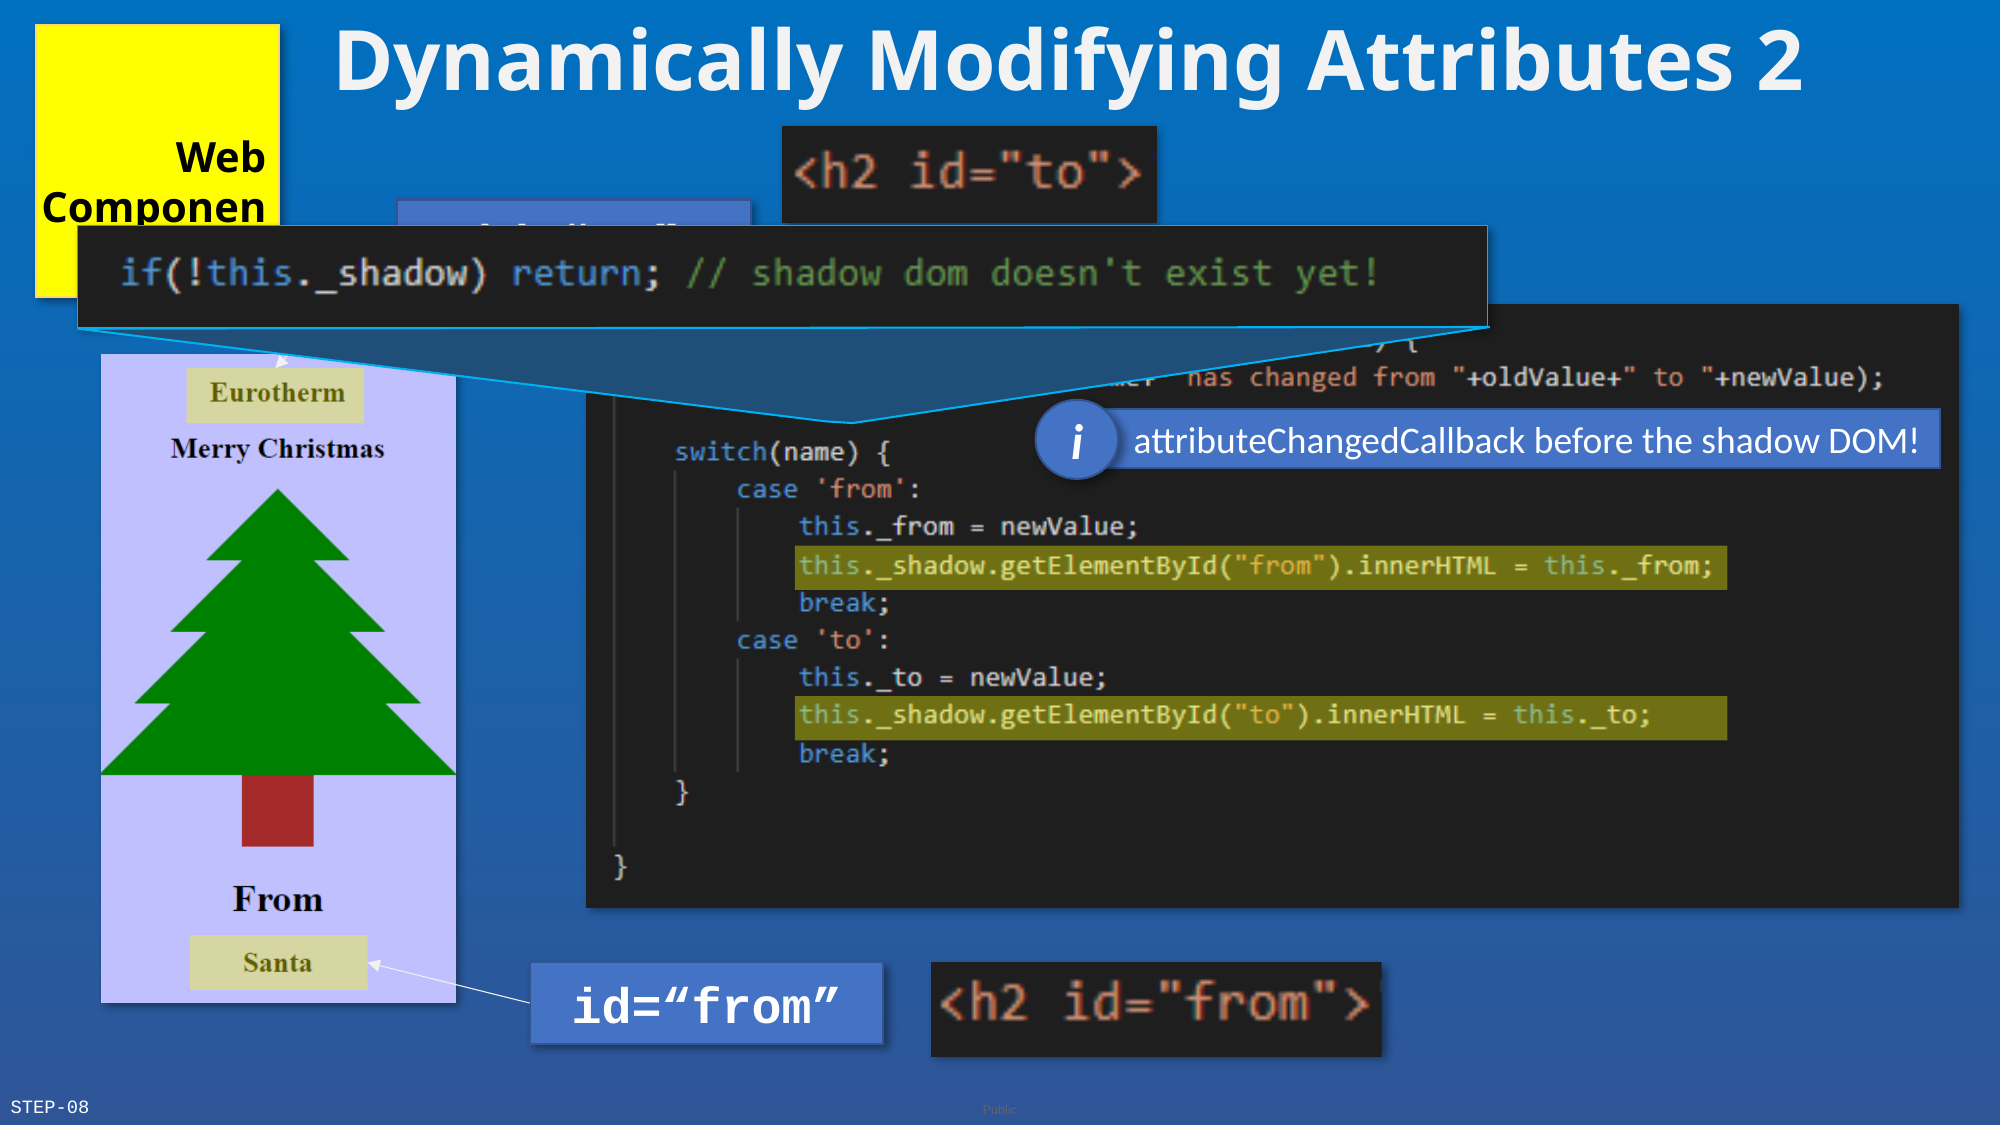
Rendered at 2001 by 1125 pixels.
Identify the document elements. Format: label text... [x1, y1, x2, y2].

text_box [190, 935, 884, 1044]
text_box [77, 225, 1490, 423]
text_box STEP-08 [0, 1087, 133, 1125]
text_box Dynamically Modifying Attributes 2 [317, 0, 1939, 115]
picture [782, 126, 1157, 223]
picture [586, 304, 1959, 908]
picture [931, 962, 1382, 1057]
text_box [186, 199, 751, 225]
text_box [35, 24, 279, 297]
picture [101, 423, 456, 1004]
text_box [1035, 399, 1941, 479]
